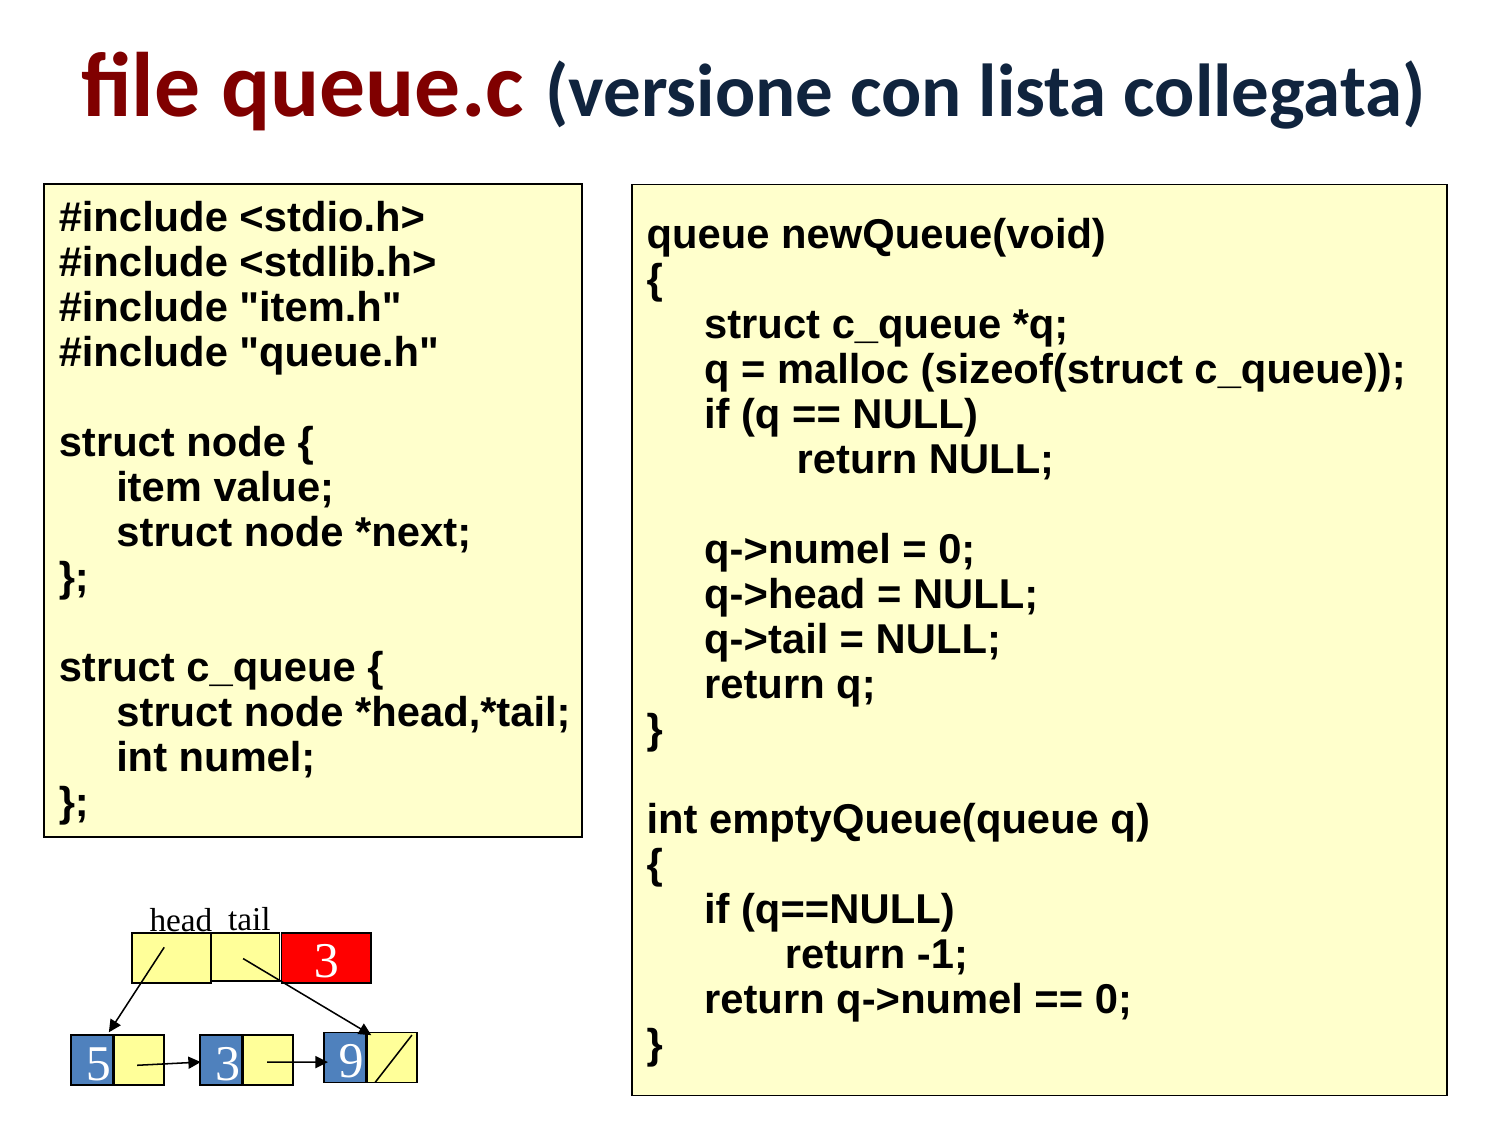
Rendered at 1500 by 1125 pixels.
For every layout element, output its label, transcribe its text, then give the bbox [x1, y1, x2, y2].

text_box [210, 944, 280, 982]
text_box 3 [281, 932, 372, 983]
text_box 5 [71, 1035, 113, 1086]
text_box queue newQueue(void) { struct c_queue *q; q = malloc (sizeof(struct c_queue)); if (q == NULL) return NULL; q->numel = 0; q->head = NULL; q->tail = NULL; return q; } int emptyQueue(queue q) { if (q==NULL) return -1; return q->numel == 0; } [631, 184, 1447, 1096]
text_box [131, 932, 212, 983]
text_box tail [213, 889, 286, 944]
text_box [243, 958, 372, 1036]
text_box head [134, 890, 228, 946]
text_box #include <stdio.h> #include <stdlib.h> #include "item.h" #include "queue.h" struct node { item value; struct node *next; }; struct c_queue { struct node *head,*tail; int numel; }; [43, 184, 583, 838]
text_box [267, 1055, 328, 1069]
text_box [366, 1032, 417, 1083]
text_box [243, 1035, 294, 1086]
text_box [108, 947, 165, 1033]
text_box 9 [323, 1032, 366, 1083]
text_box 3 [200, 1035, 242, 1086]
text_box [114, 1035, 165, 1086]
text_box [137, 1056, 201, 1069]
title file queue.c (versione con lista collegata) [0, 27, 1500, 133]
